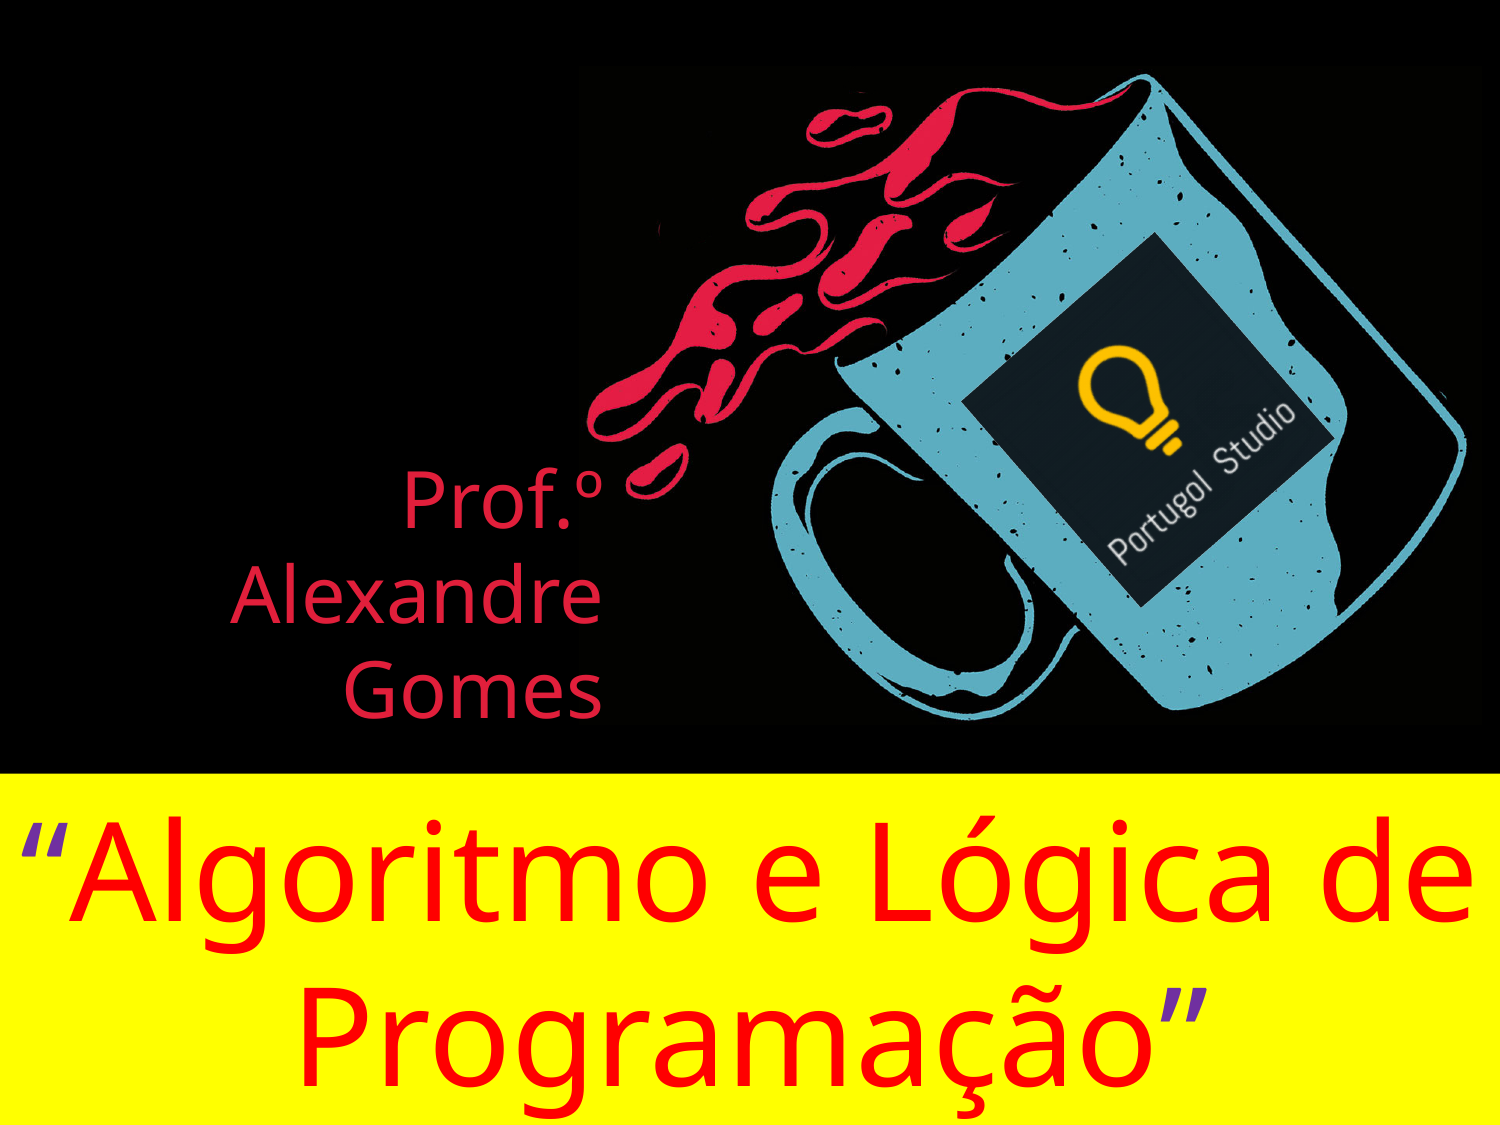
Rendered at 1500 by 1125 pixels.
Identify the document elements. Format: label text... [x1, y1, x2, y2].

title “Algoritmo e Lógica de Programação” [0, 773, 1500, 1125]
picture [578, 66, 1483, 725]
text_box Prof.º Alexandre Gomes [5, 442, 620, 743]
